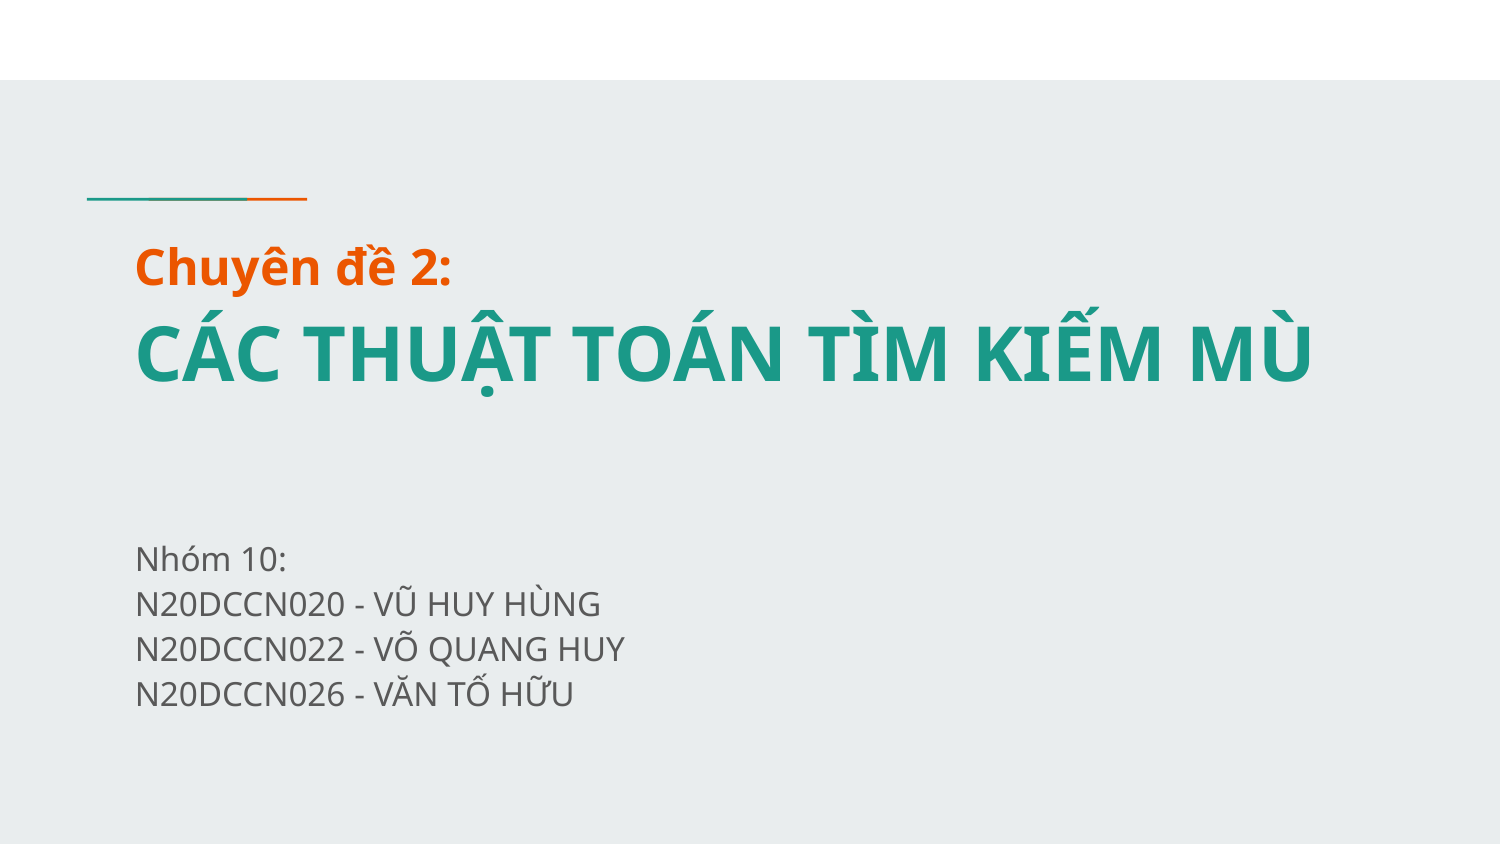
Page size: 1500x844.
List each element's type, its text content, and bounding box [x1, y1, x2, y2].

subtitle Nhóm 10: N20DCCN020 - VŨ HUY HÙNG N20DCCN022 - VÕ QUANG HUY N20DCCN026 - VĂN TỐ HỮU [119, 520, 1381, 748]
title Chuyên đề 2: CÁC THUẬT TOÁN TÌM KIẾM MÙ [119, 216, 1381, 490]
